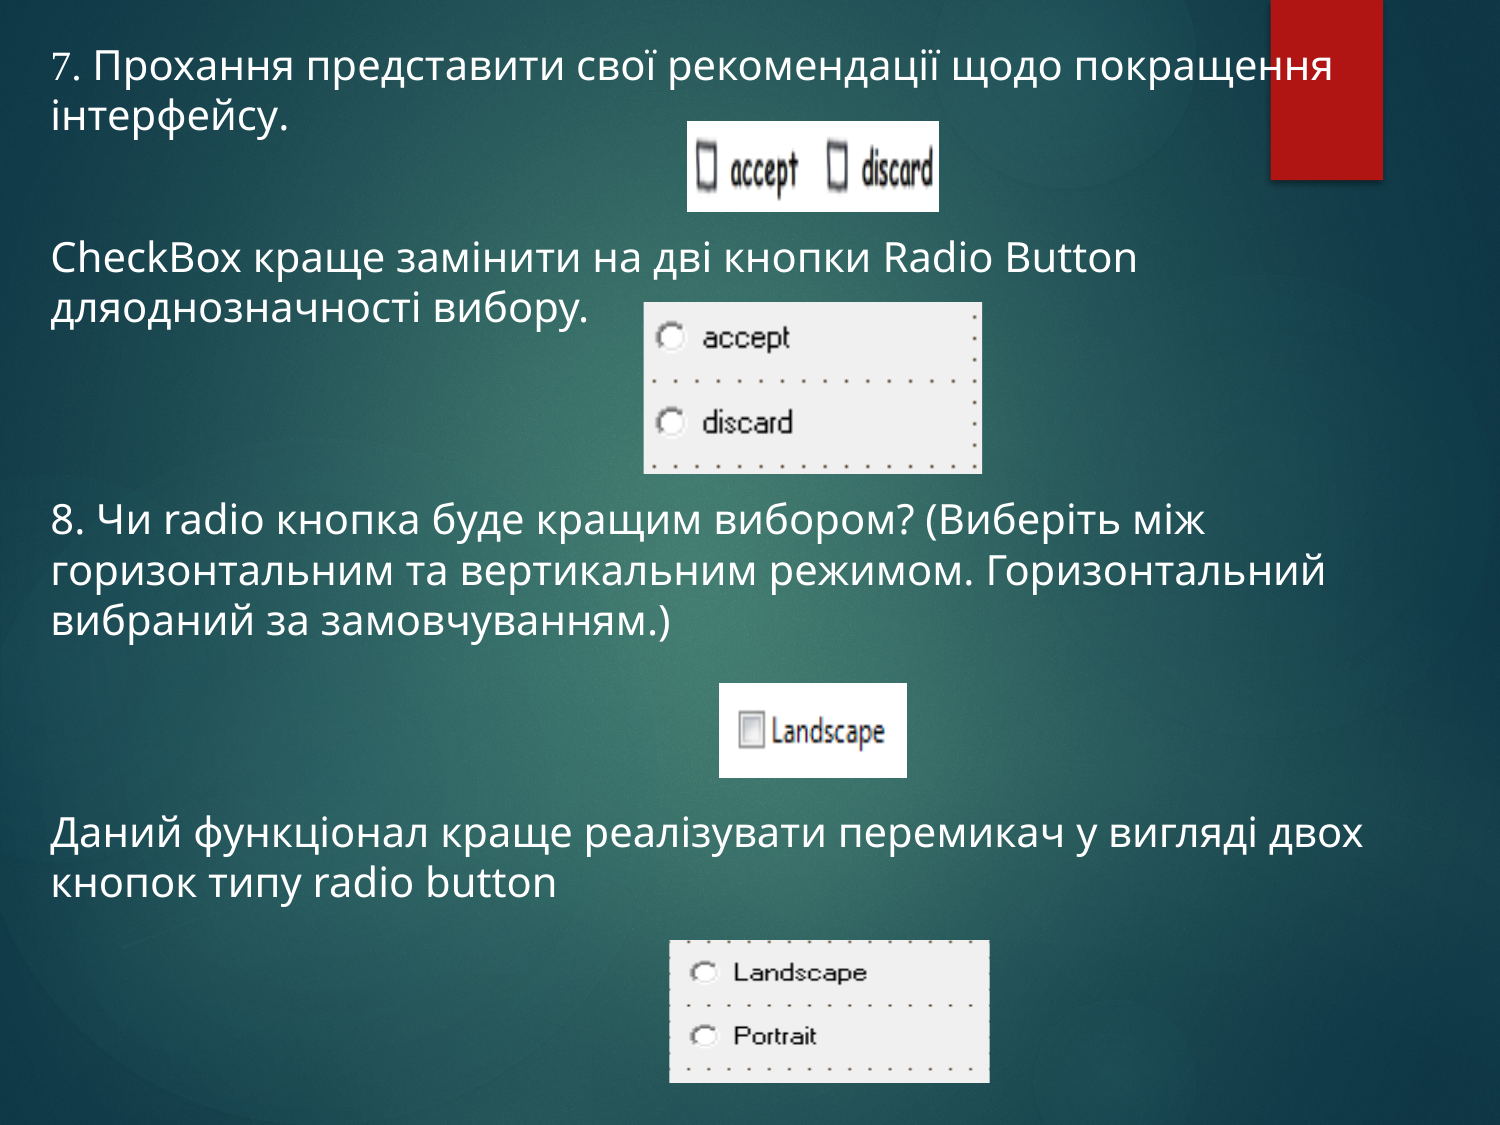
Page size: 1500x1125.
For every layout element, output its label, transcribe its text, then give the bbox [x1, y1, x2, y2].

list 7. Прохання представити свої рекомендації щодо покращення інтерфейсу. CheckBox краще замінити на дві кнопки Radio Button дляоднозначності вибору. 8. Чи radio кнопка буде кращим вибором? (Виберіть між горизонтальним та вертикальним режимом. Горизонтальний вибраний за замовчуванням.) Даний функціонал краще реалізувати перемикач у вигляді двох кнопок типу radio button [29, 30, 1471, 1083]
picture [669, 940, 990, 1083]
picture [719, 683, 907, 779]
picture [687, 121, 939, 213]
picture [643, 302, 983, 474]
